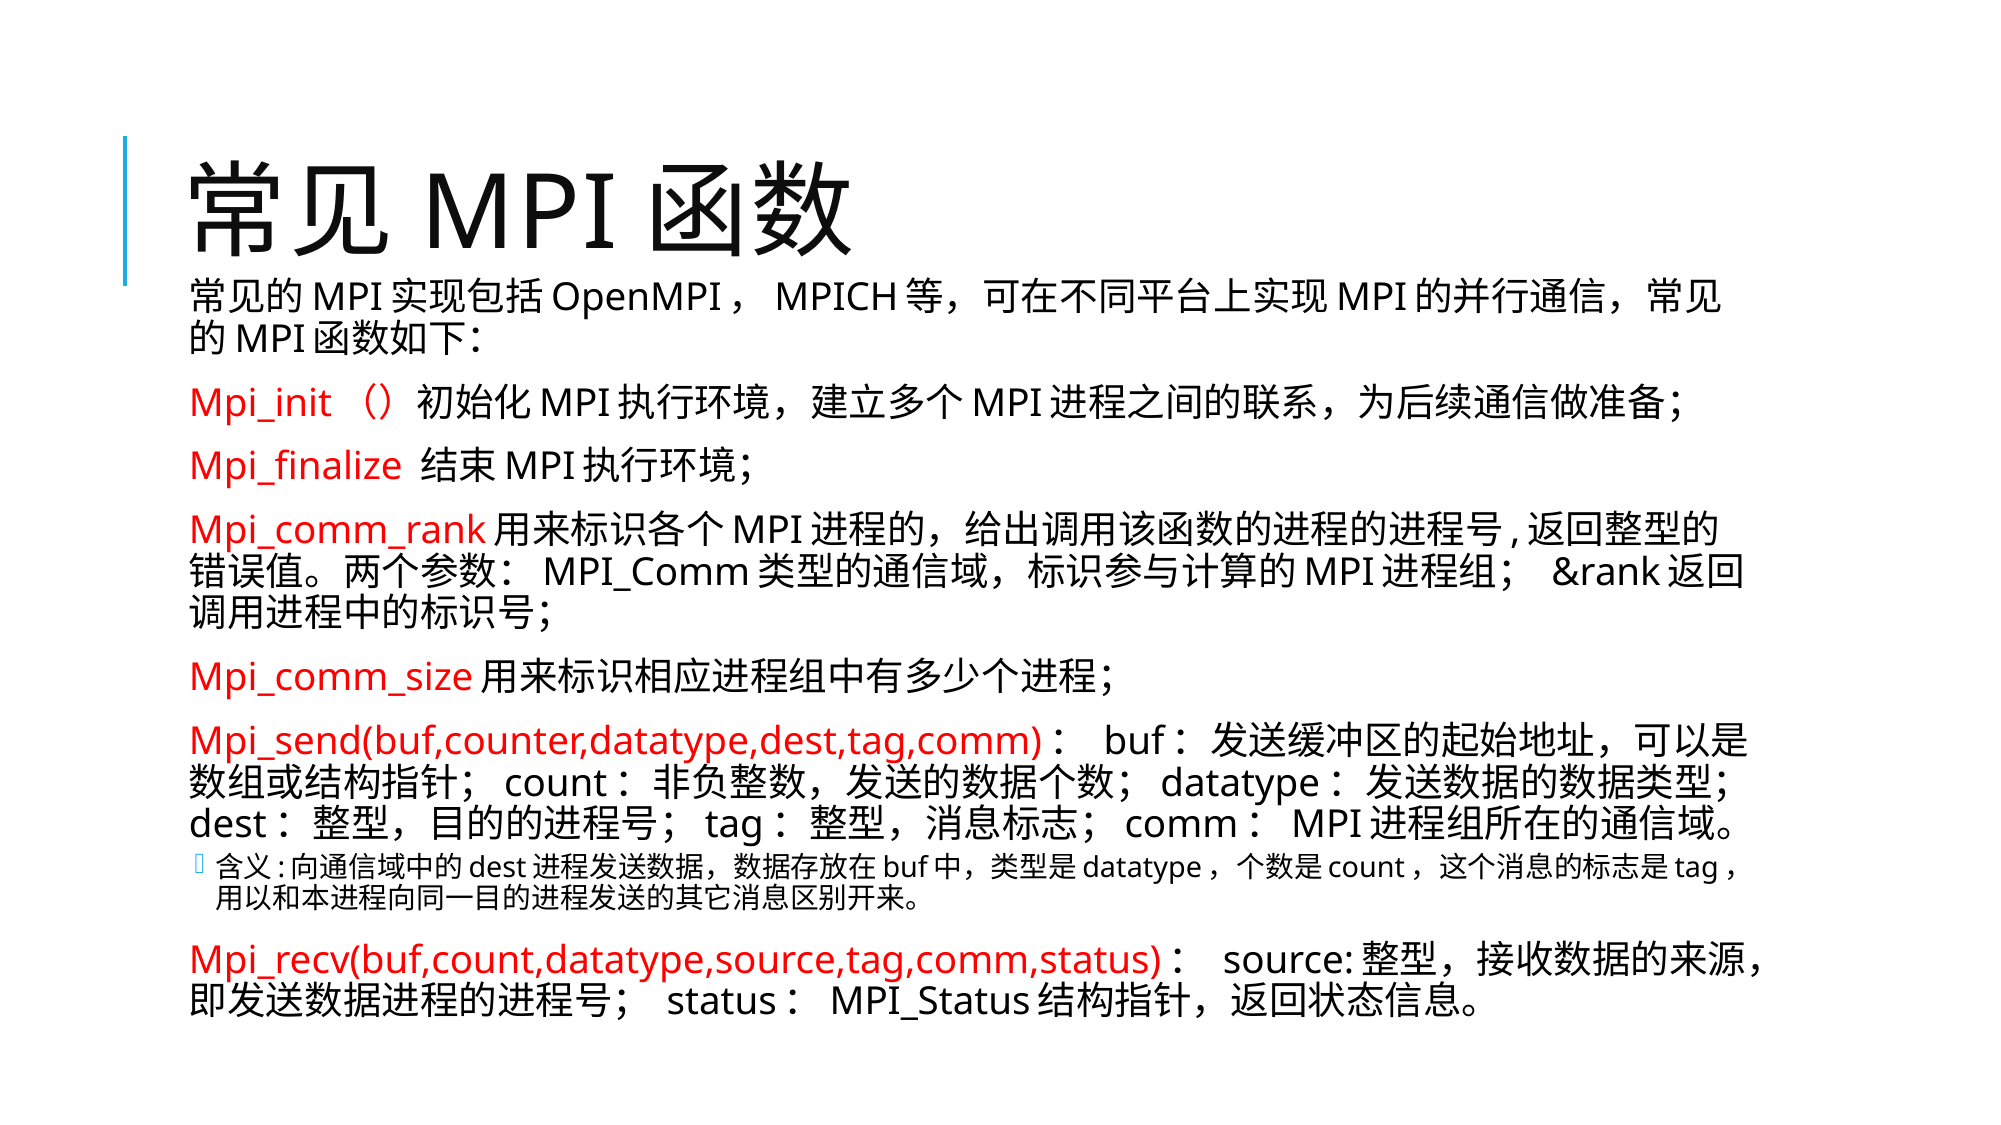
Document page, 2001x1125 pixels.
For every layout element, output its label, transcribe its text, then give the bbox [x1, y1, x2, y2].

list 常见的MPI实现包括OpenMPI，MPICH等，可在不同平台上实现MPI的并行通信，常见的MPI函数如下： Mpi_init（）初始化MPI执行环境，建立多个MPI进程之间的联系，为后续通信做准备； Mpi_finalize 结束MPI执行环境； Mpi_comm_rank用来标识各个MPI进程的，给出调用该函数的进程的进程号,返回整型的错误值。两个参数：MPI_Comm类型的通信域，标识参与计算的MPI进程组； &rank返回调用进程中的标识号； Mpi_comm_size用来标识相应进程组中有多少个进程； Mpi_send(buf,counter,datatype,dest,tag,comm)： buf：发送缓冲区的起始地址，可以是数组或结构指针；count：非负整数，发送的数据个数；datatype：发送数据的数据类型；dest：整型，目的的进程号；tag：整型，消息标志；comm：MPI进程组所在的通信域。 含义:向通信域中的dest进程发送数据，数据存放在buf中，类型是datatype，个数是count，这个消息的标志是tag，用以和本进程向同一目的进程发送的其它消息区别开来。 Mpi_recv(buf,count,datatype,source,tag,comm,status)： source:整型，接收数据的来源，即发送数据进程的进程号； status：MPI_Status结构指针，返回状态信息。 [168, 270, 1763, 1035]
title 常见MPI函数 [168, 96, 1763, 270]
